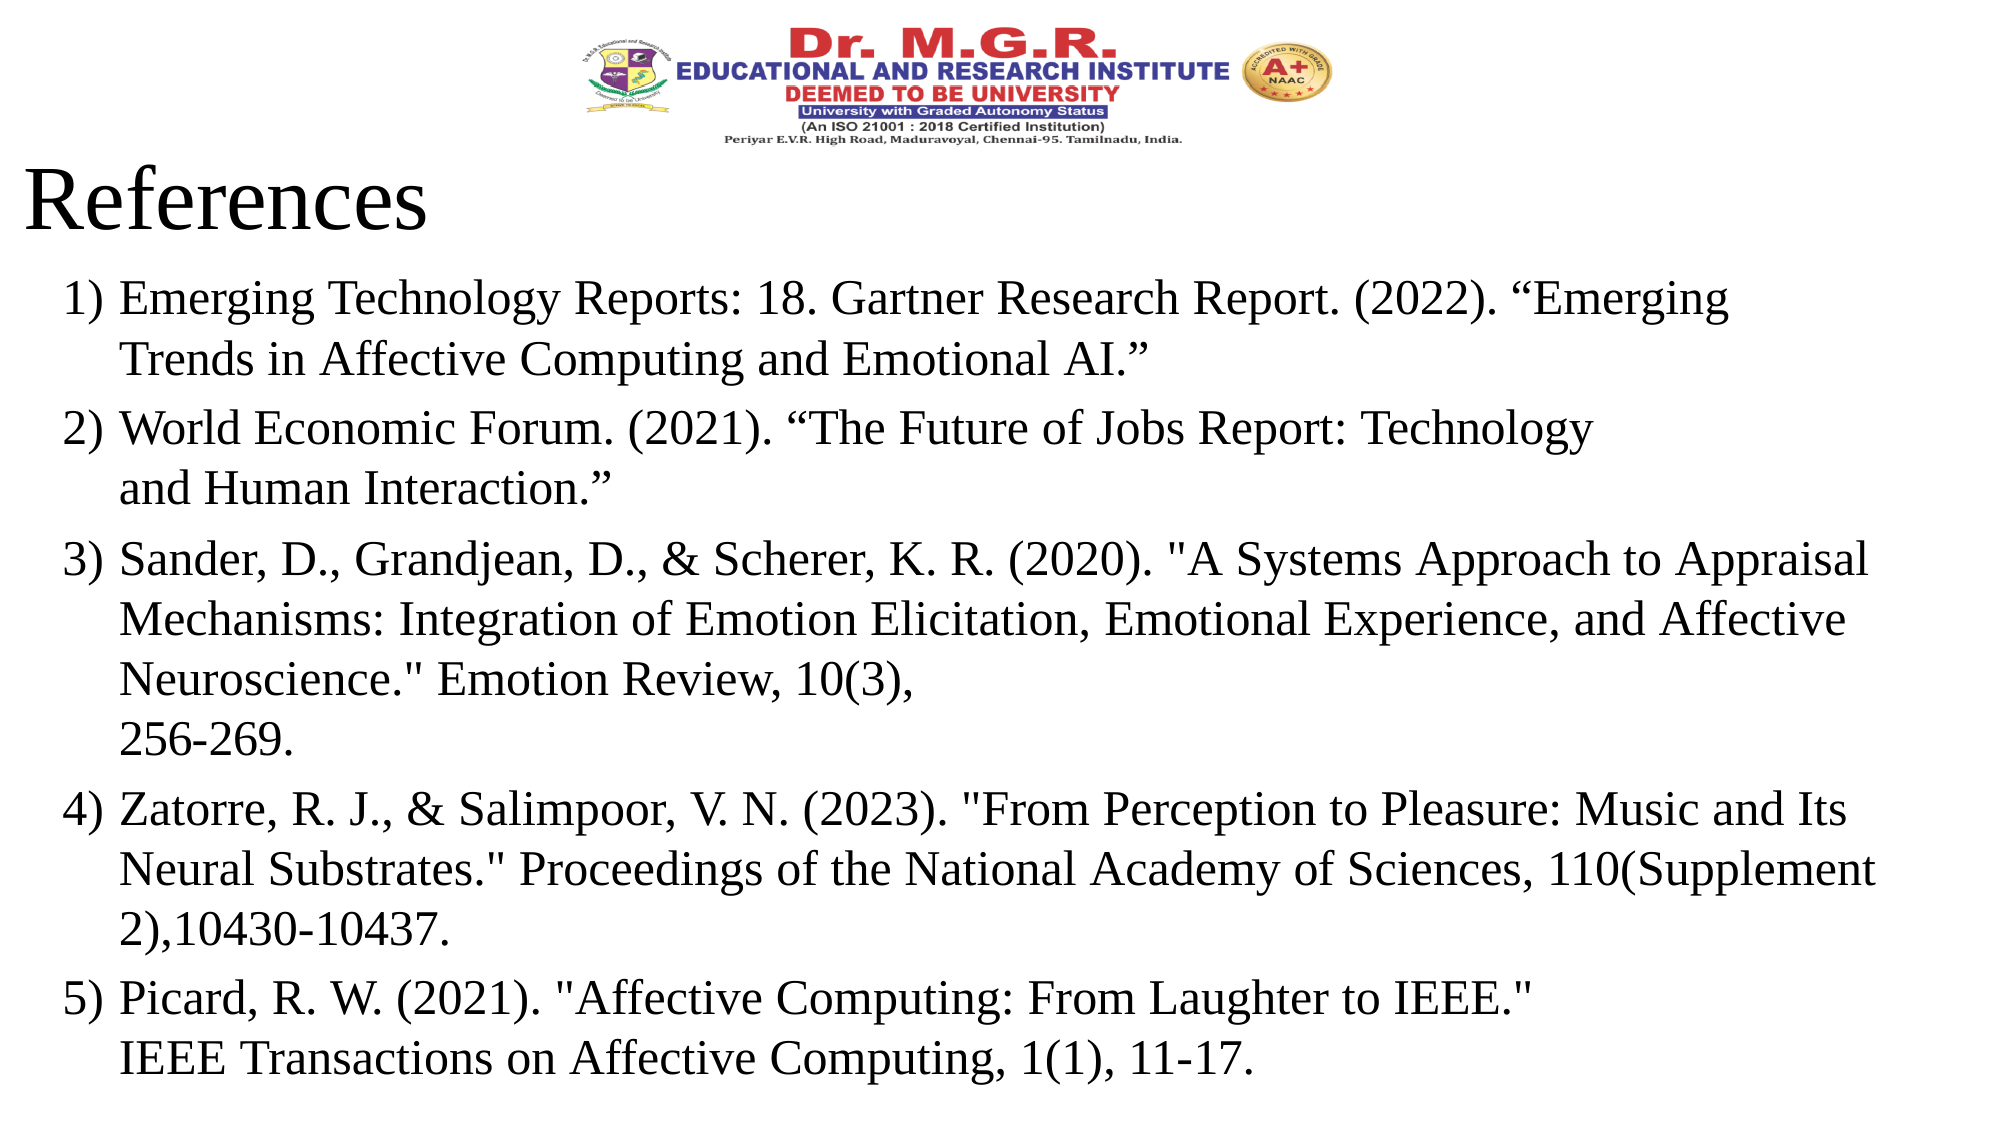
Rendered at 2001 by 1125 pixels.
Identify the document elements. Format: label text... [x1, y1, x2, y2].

picture [581, 26, 1333, 147]
text_box Emerging Technology Reports: 18. Gartner Research Report. (2022). “Emerging Trends in Affective Computing and Emotional AI.” World Economic Forum. (2021). “The Future of Jobs Report: Technology and Human Interaction.” Sander, D., Grandjean, D., & Scherer, K. R. (2020). "A Systems Approach to Appraisal Mechanisms: Integration of Emotion Elicitation, Emotional Experience, and Affective Neuroscience." Emotion Review, 10(3), 256-269. Zatorre, R. J., & Salimpoor, V. N. (2023). "From Perception to Pleasure: Music and Its Neural Substrates." Proceedings of the National Academy of Sciences, 110(Supplement 2),10430-10437. Picard, R. W. (2021). "Affective Computing: From Laughter to IEEE." IEEE Transactions on Affective Computing, 1(1), 11-17. [60, 262, 1968, 1085]
title References [0, 33, 733, 287]
